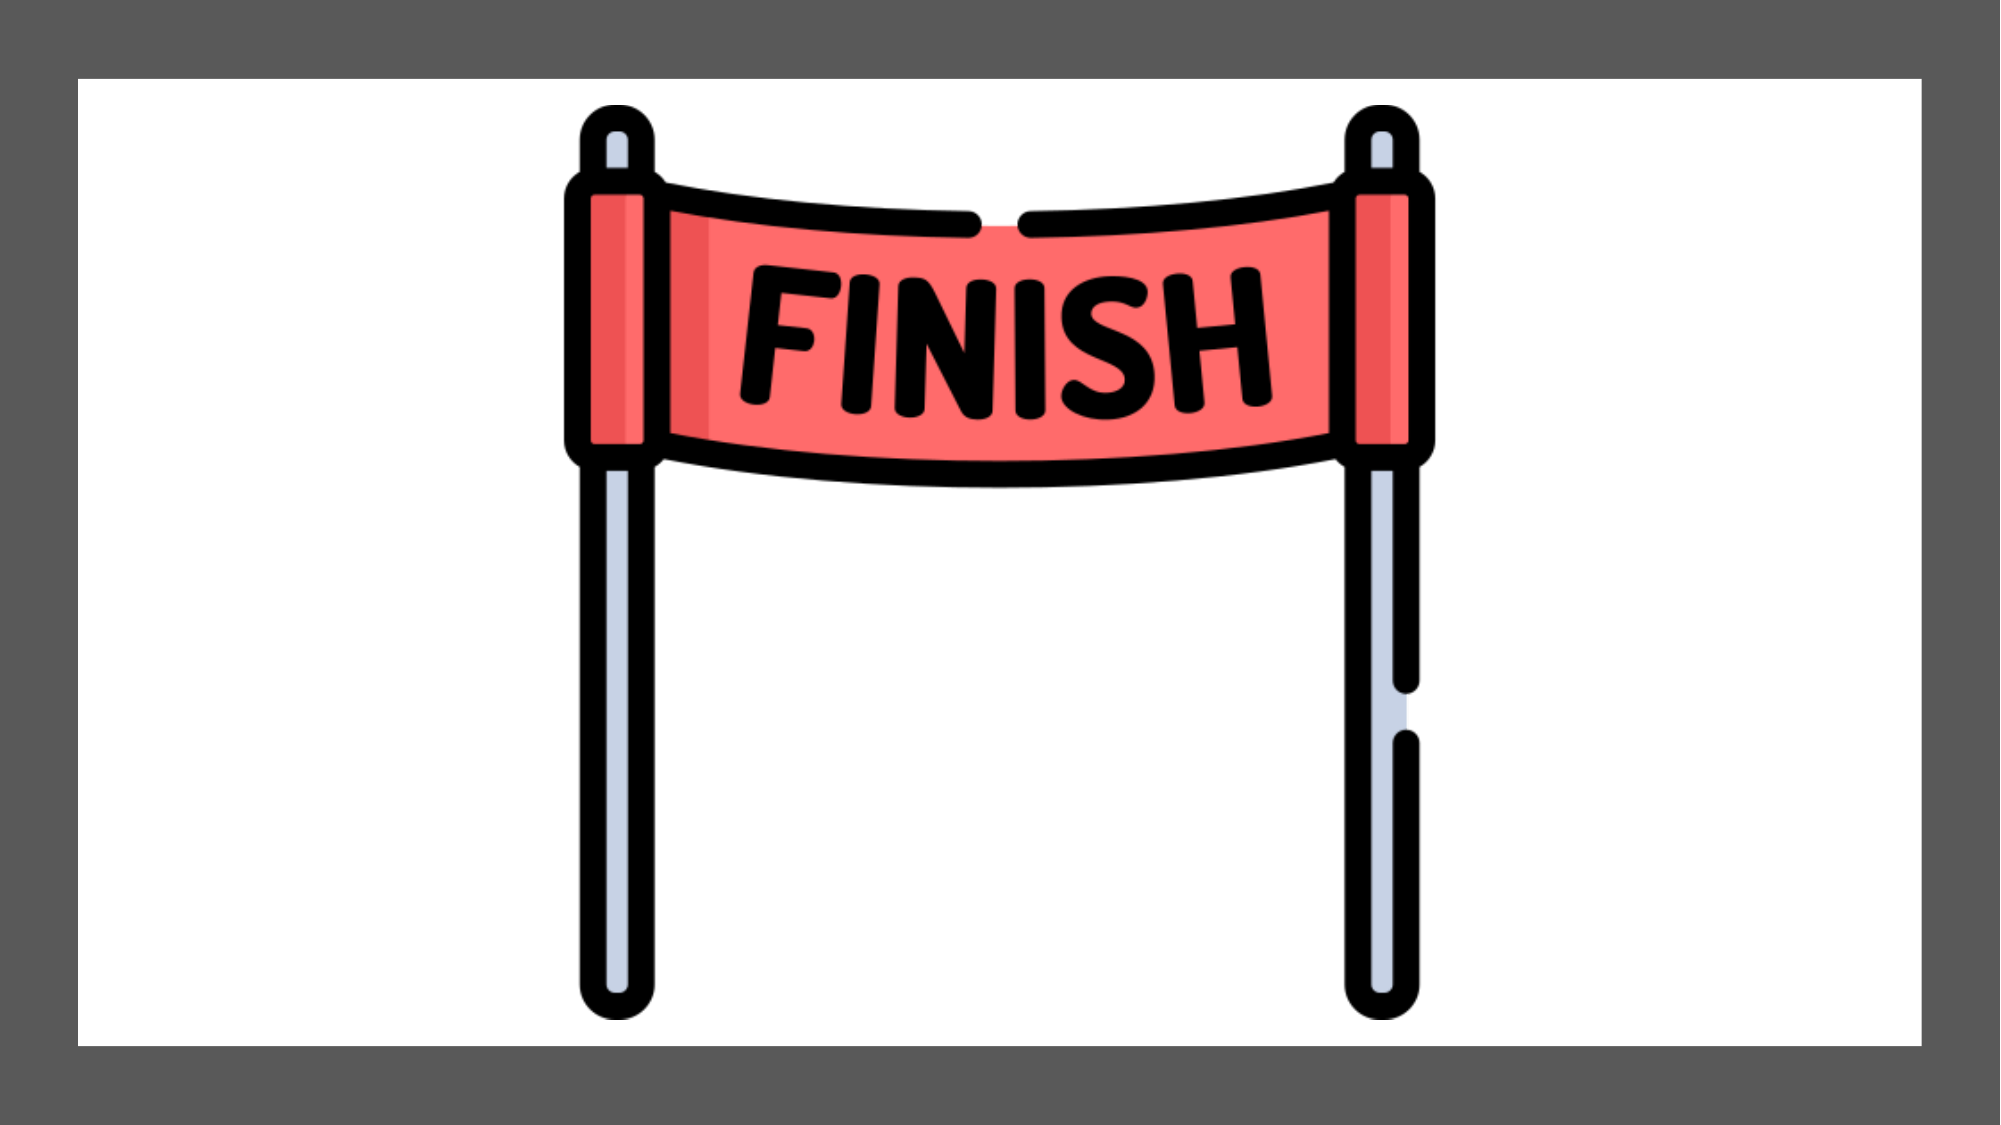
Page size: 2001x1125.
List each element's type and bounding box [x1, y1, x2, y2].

text_box [77, 78, 1923, 1047]
list [543, 105, 1457, 1020]
text_box [0, 0, 2000, 1125]
